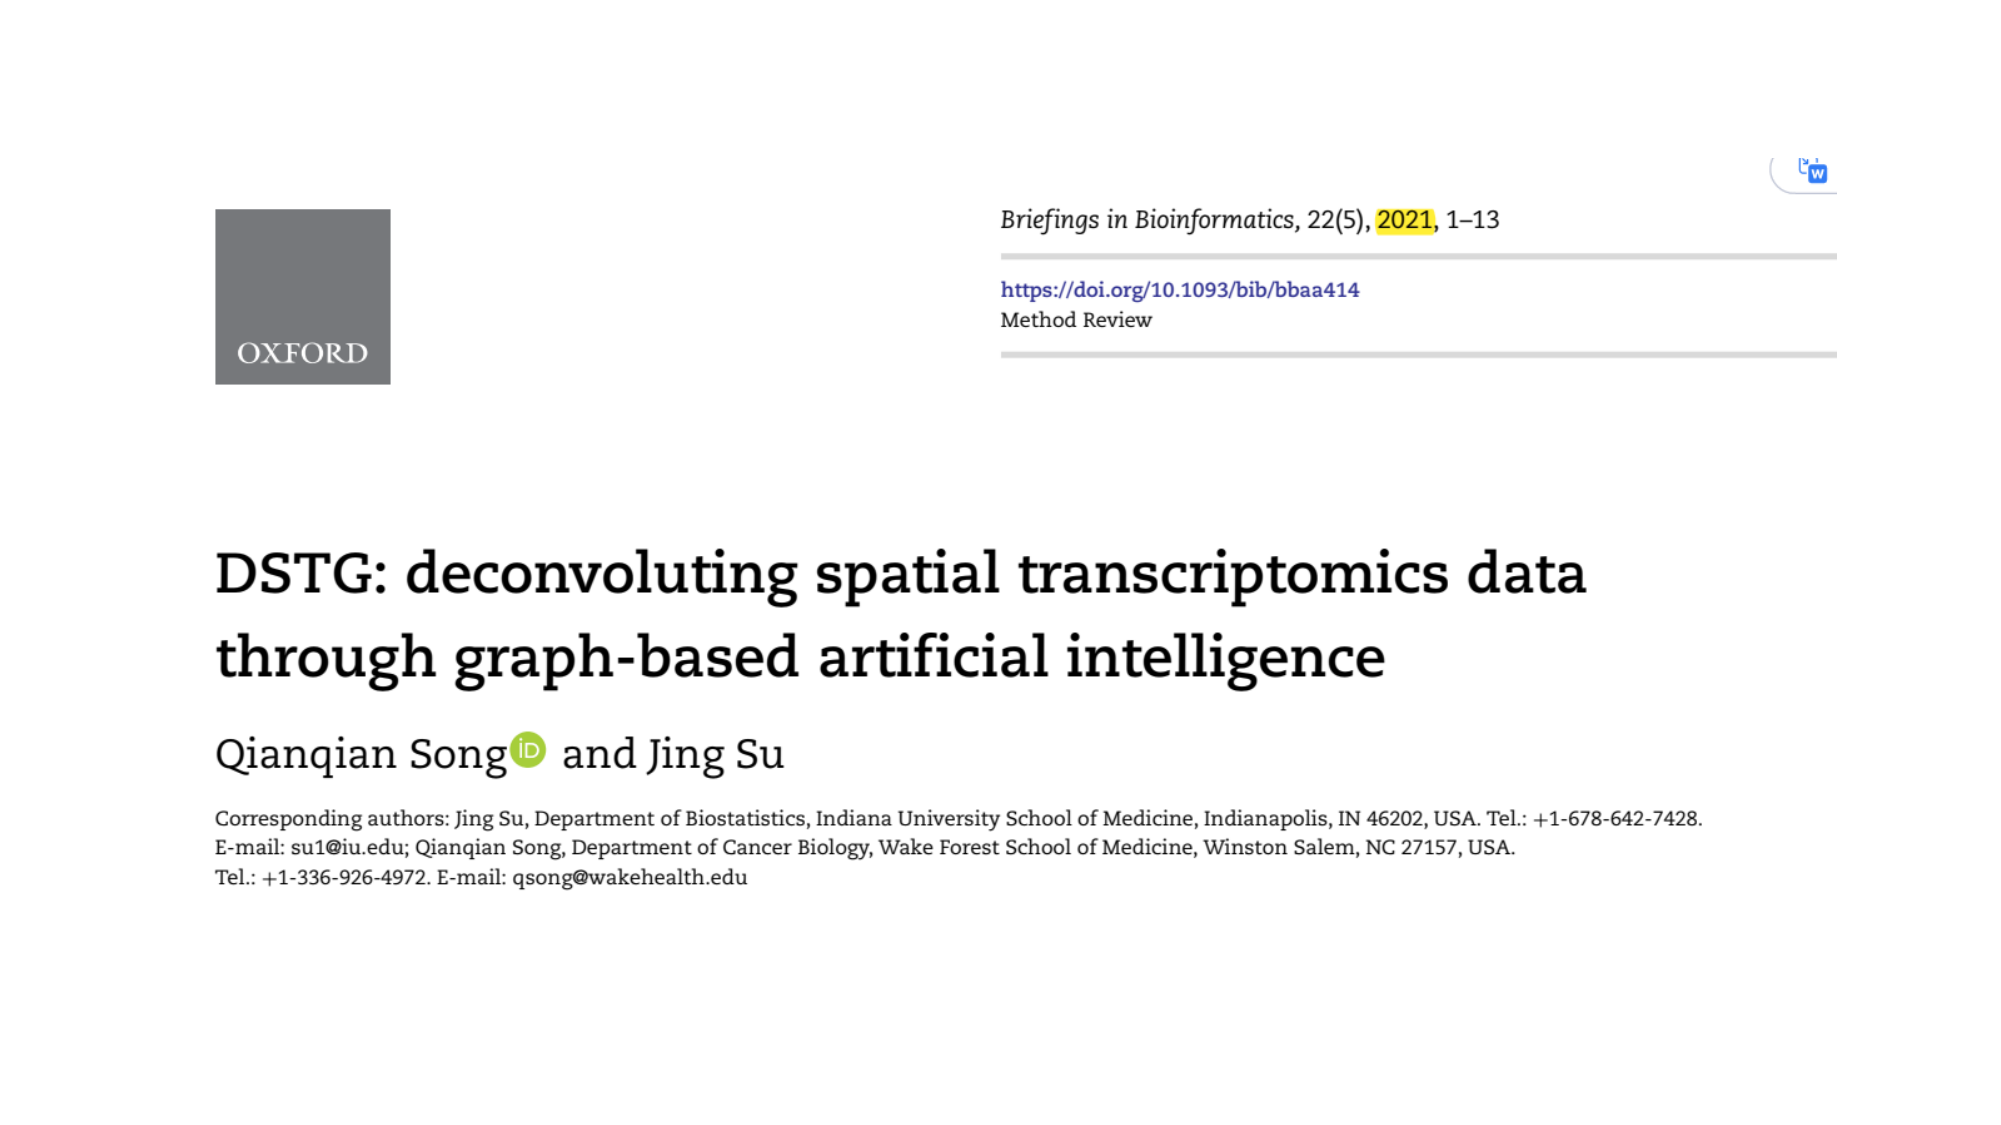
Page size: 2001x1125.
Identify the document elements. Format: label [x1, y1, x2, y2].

picture [163, 158, 1837, 912]
